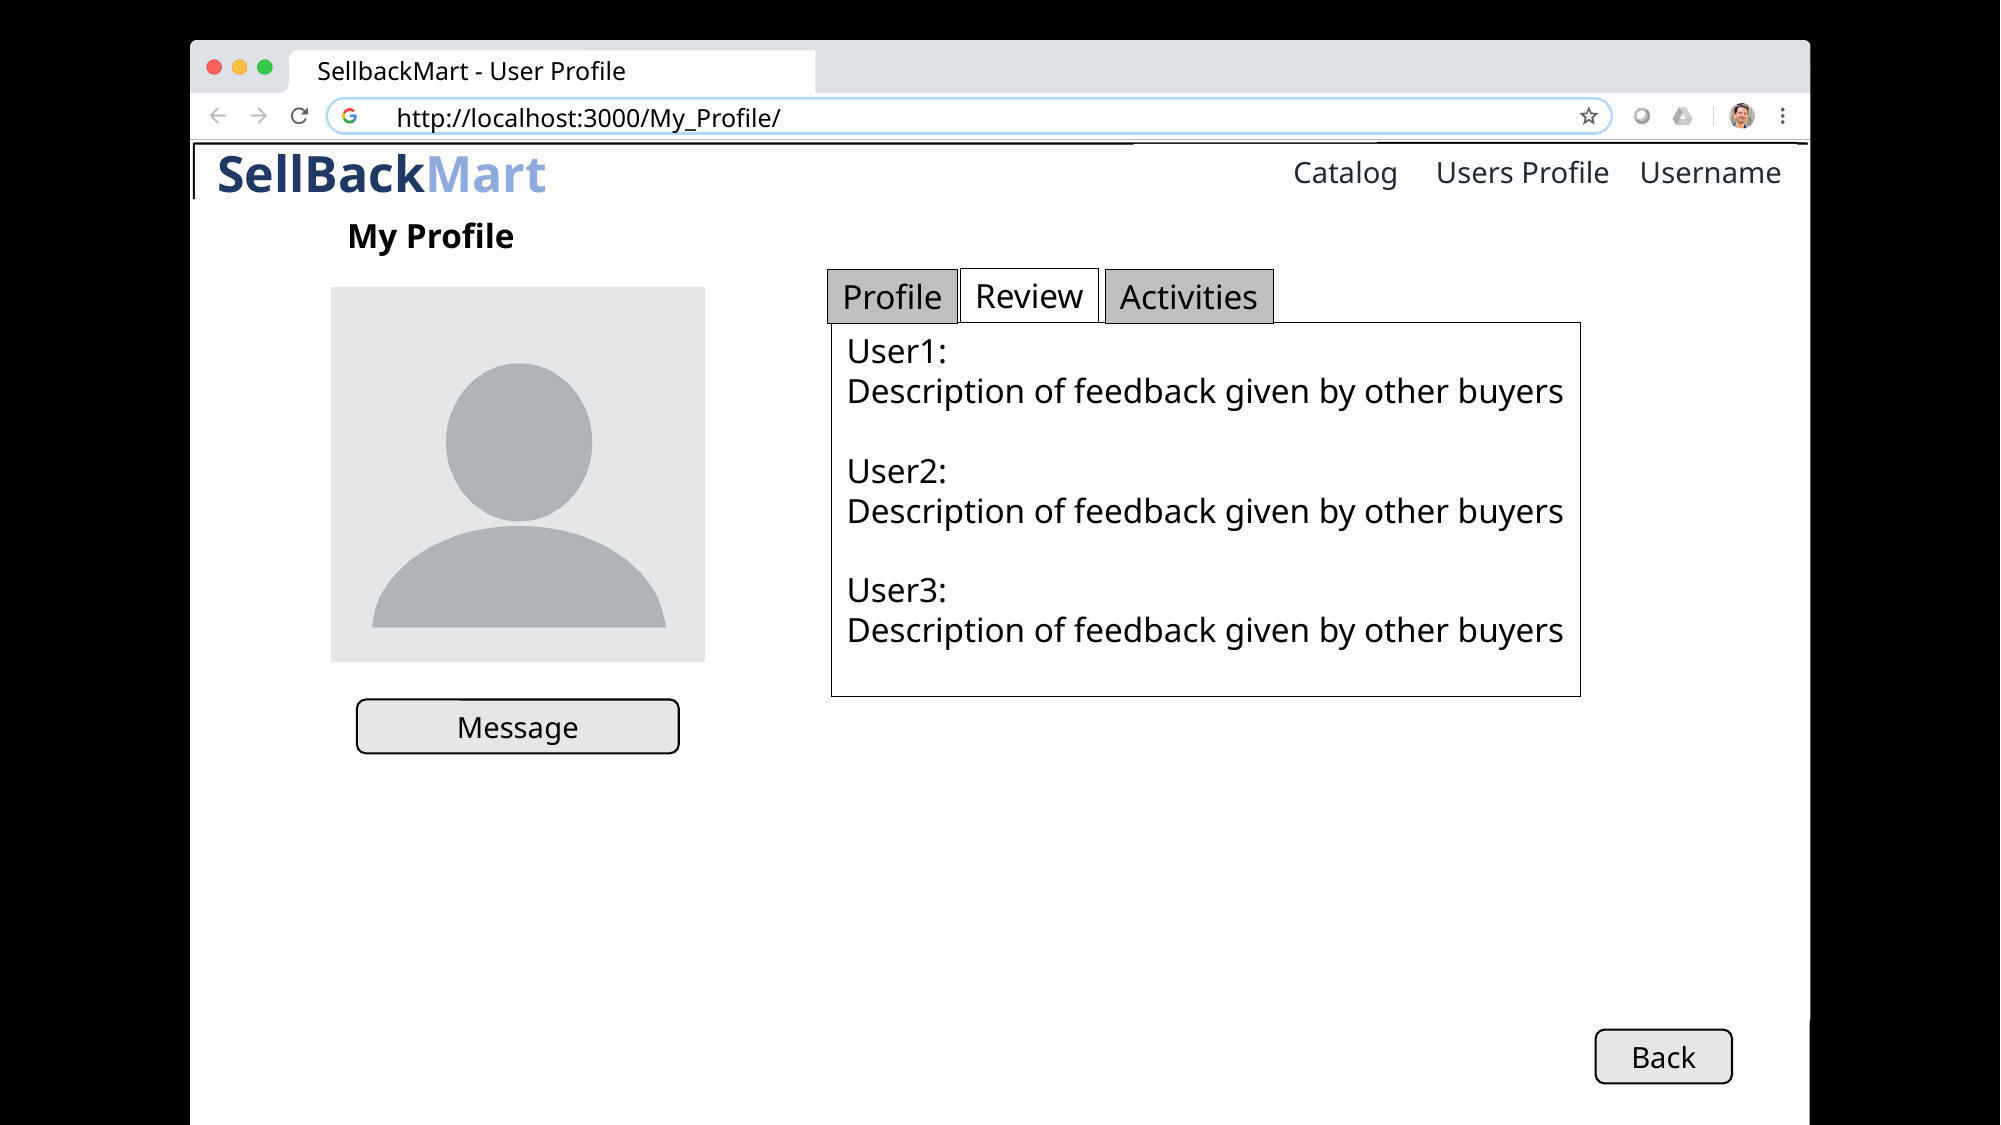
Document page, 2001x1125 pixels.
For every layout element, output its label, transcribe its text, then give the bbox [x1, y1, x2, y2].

text_box User1: Description of feedback given by other buyers User2: Description of feedback given by other buyers User3: Description of feedback given by other buyers [831, 322, 1581, 697]
text_box Message [355, 698, 680, 755]
text_box Back [1594, 1028, 1734, 1085]
text_box http://localhost:3000/My_Profile/ [381, 95, 797, 141]
text_box SellBackMart [194, 143, 1809, 202]
text_box SellbackMart - User Profile [302, 48, 642, 93]
text_box Activities [1105, 269, 1274, 324]
text_box Profile [827, 269, 958, 324]
picture [331, 287, 705, 662]
text_box Review [960, 268, 1099, 323]
text_box Catalog Users Profile Username [1133, 143, 1798, 201]
picture [119, 0, 1881, 1125]
text_box My Profile [332, 207, 530, 263]
